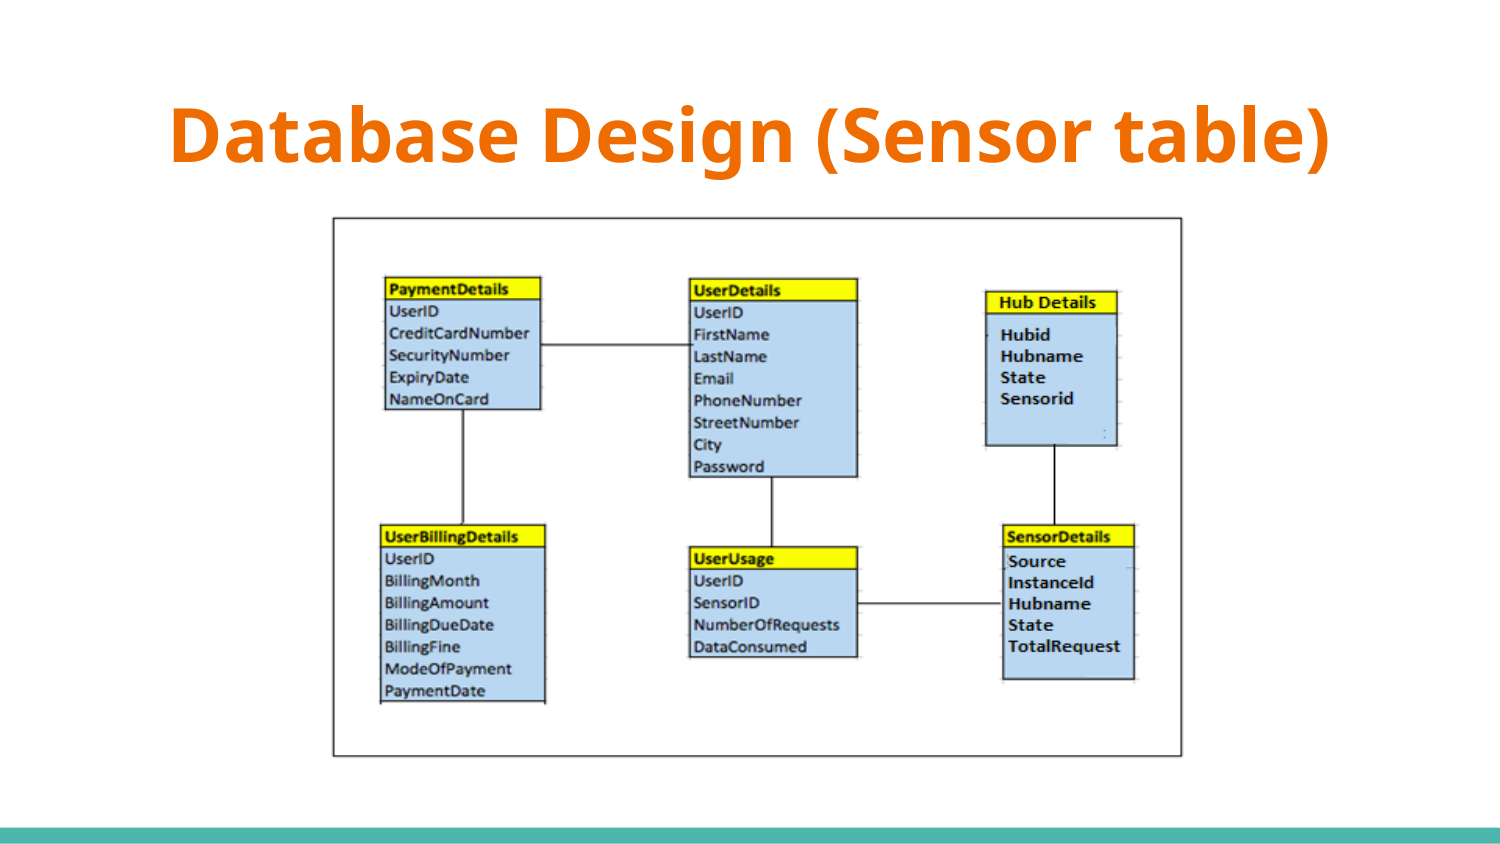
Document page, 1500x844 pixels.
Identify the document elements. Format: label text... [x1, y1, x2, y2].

title Database Design (Sensor table) [51, 72, 1449, 189]
picture [327, 215, 1252, 812]
